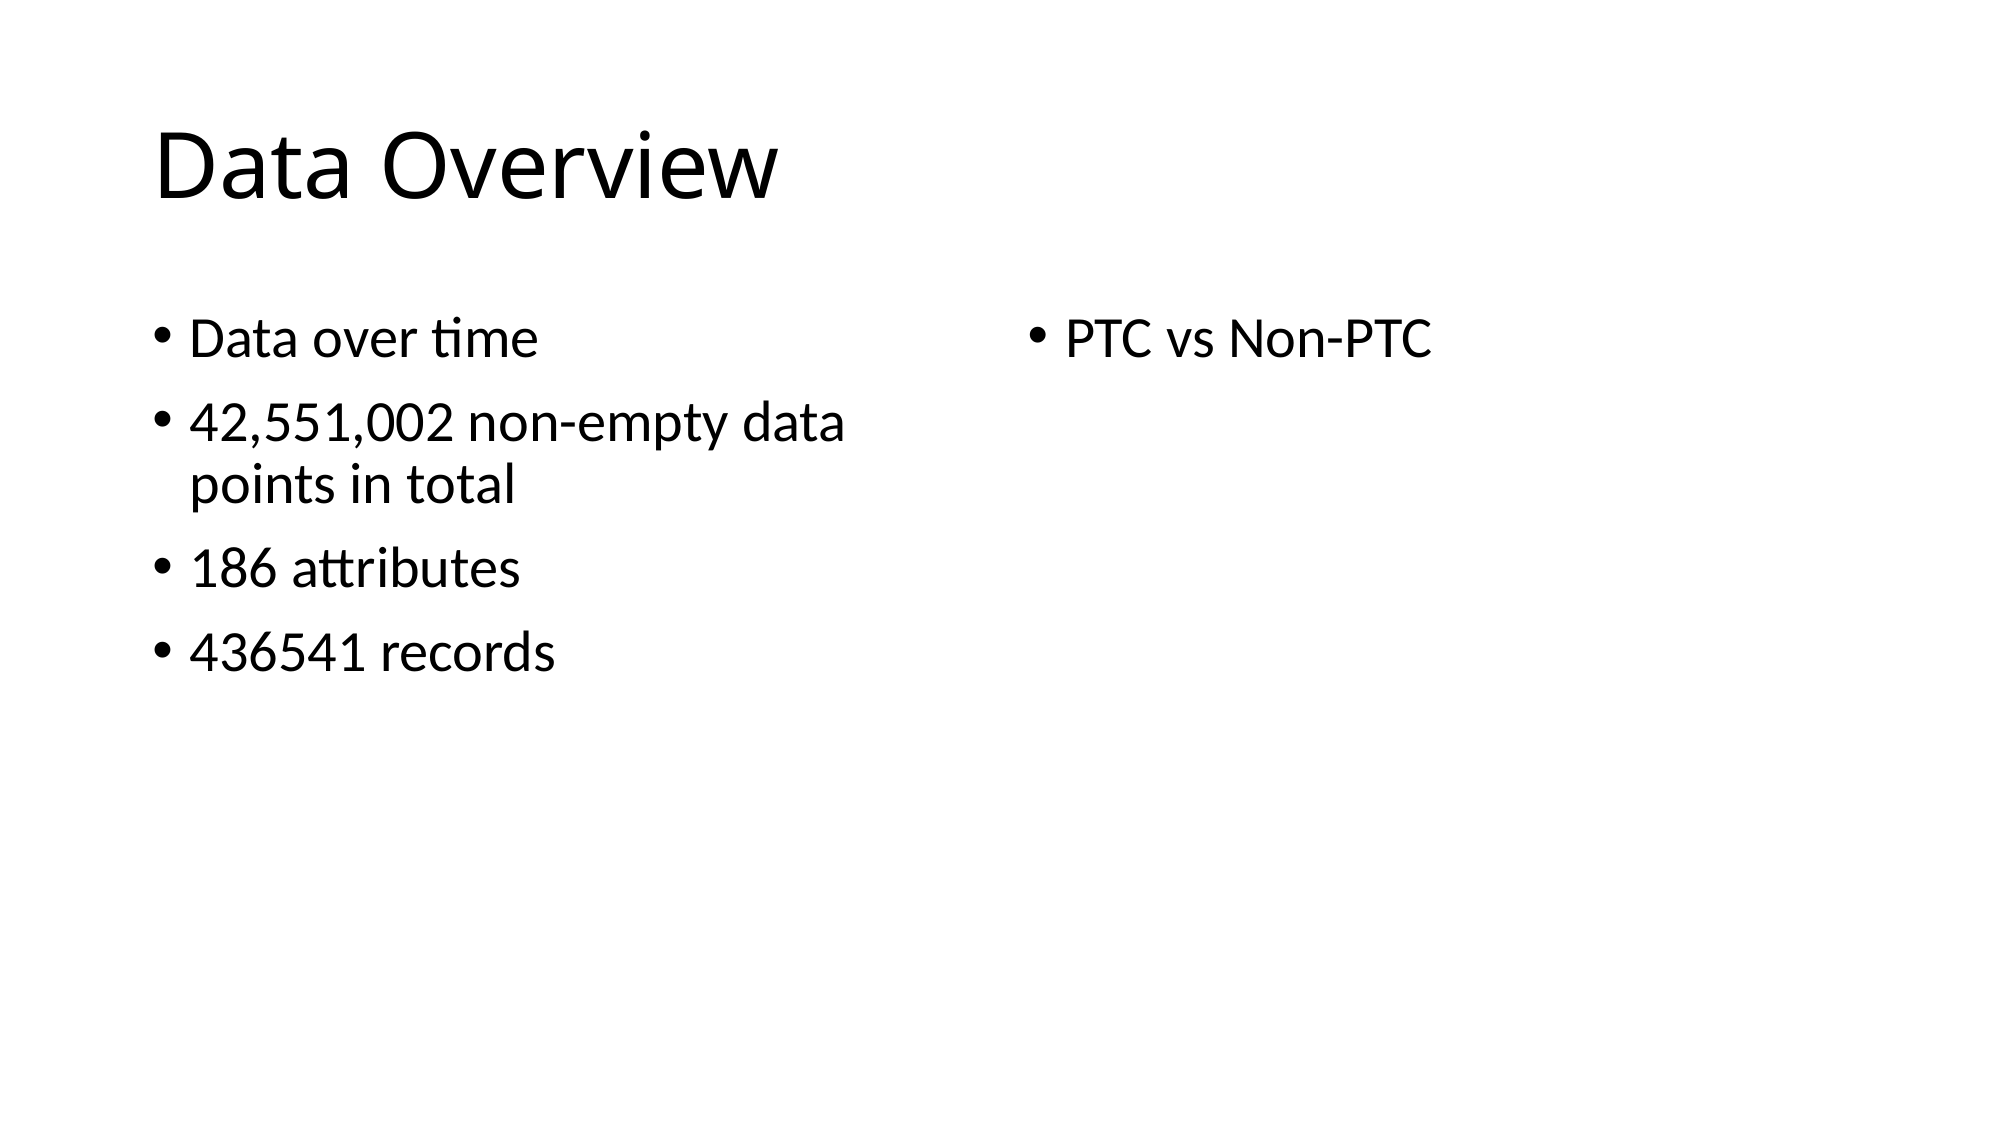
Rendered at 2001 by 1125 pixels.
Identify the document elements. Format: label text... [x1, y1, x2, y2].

list PTC vs Non-PTC [1012, 299, 1863, 1014]
list Data over time 42,551,002 non-empty data points in total 186 attributes 436541 records [137, 299, 988, 1014]
title Data Overview [137, 59, 1863, 278]
